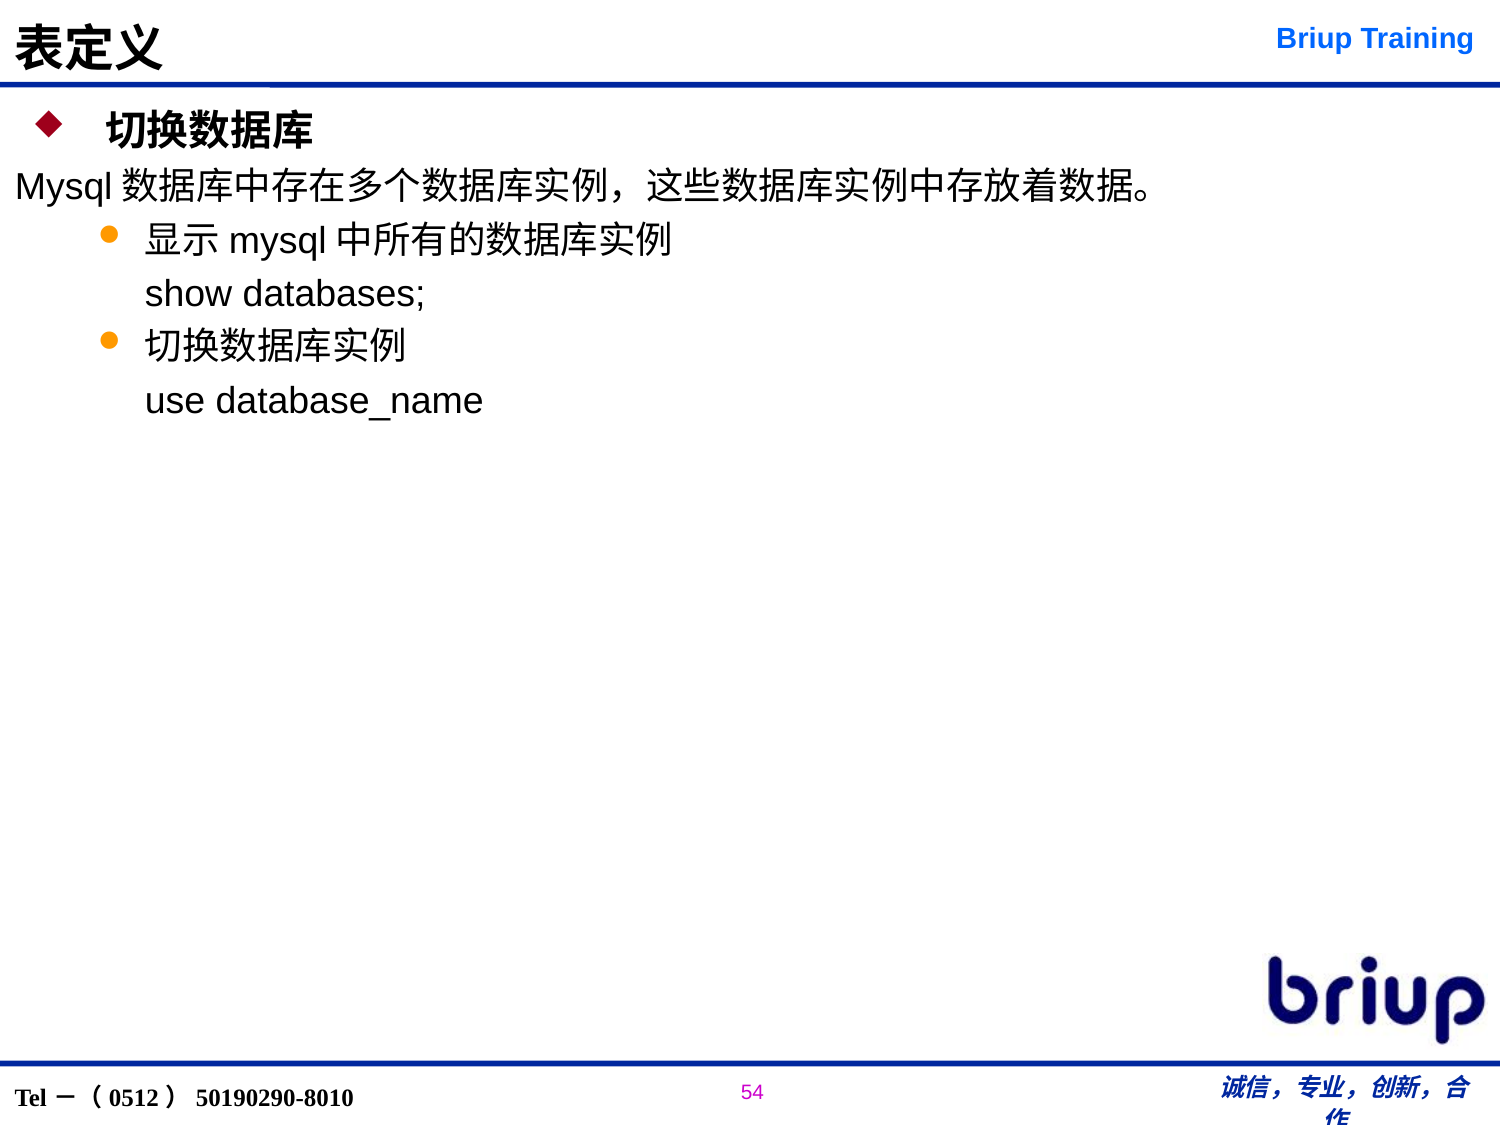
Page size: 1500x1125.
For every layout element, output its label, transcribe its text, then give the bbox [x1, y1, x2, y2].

list 切换数据库 Mysql数据库中存在多个数据库实例，这些数据库实例中存放着数据。 显示mysql中所有的数据库实例 show databases; 切换数据库实例 use database_name [0, 96, 1500, 1053]
title 表定义 [0, 0, 1251, 85]
